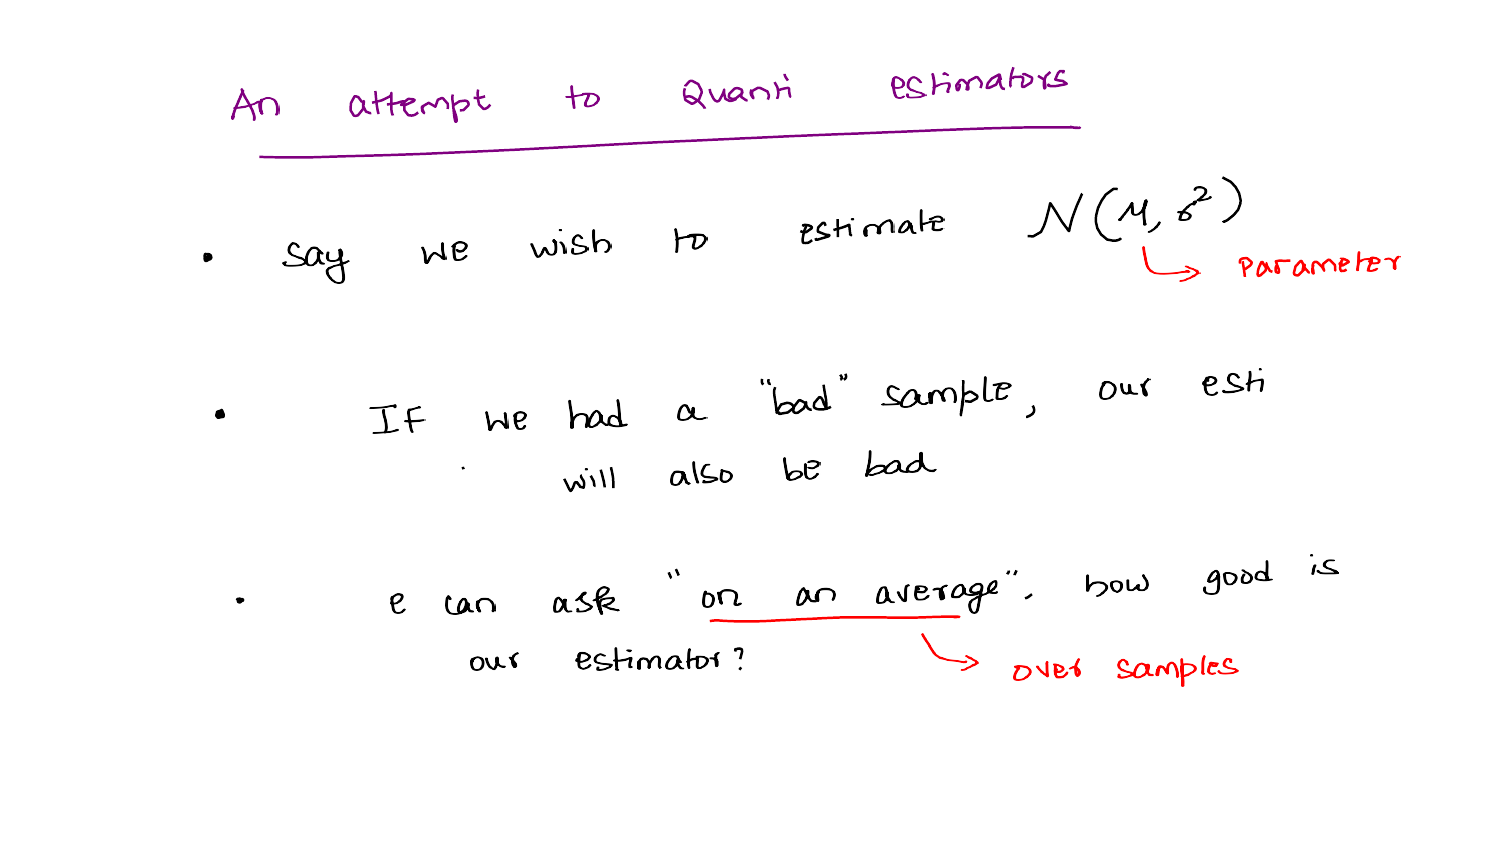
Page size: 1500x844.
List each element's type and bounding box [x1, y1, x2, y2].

text_box [204, 66, 1401, 687]
